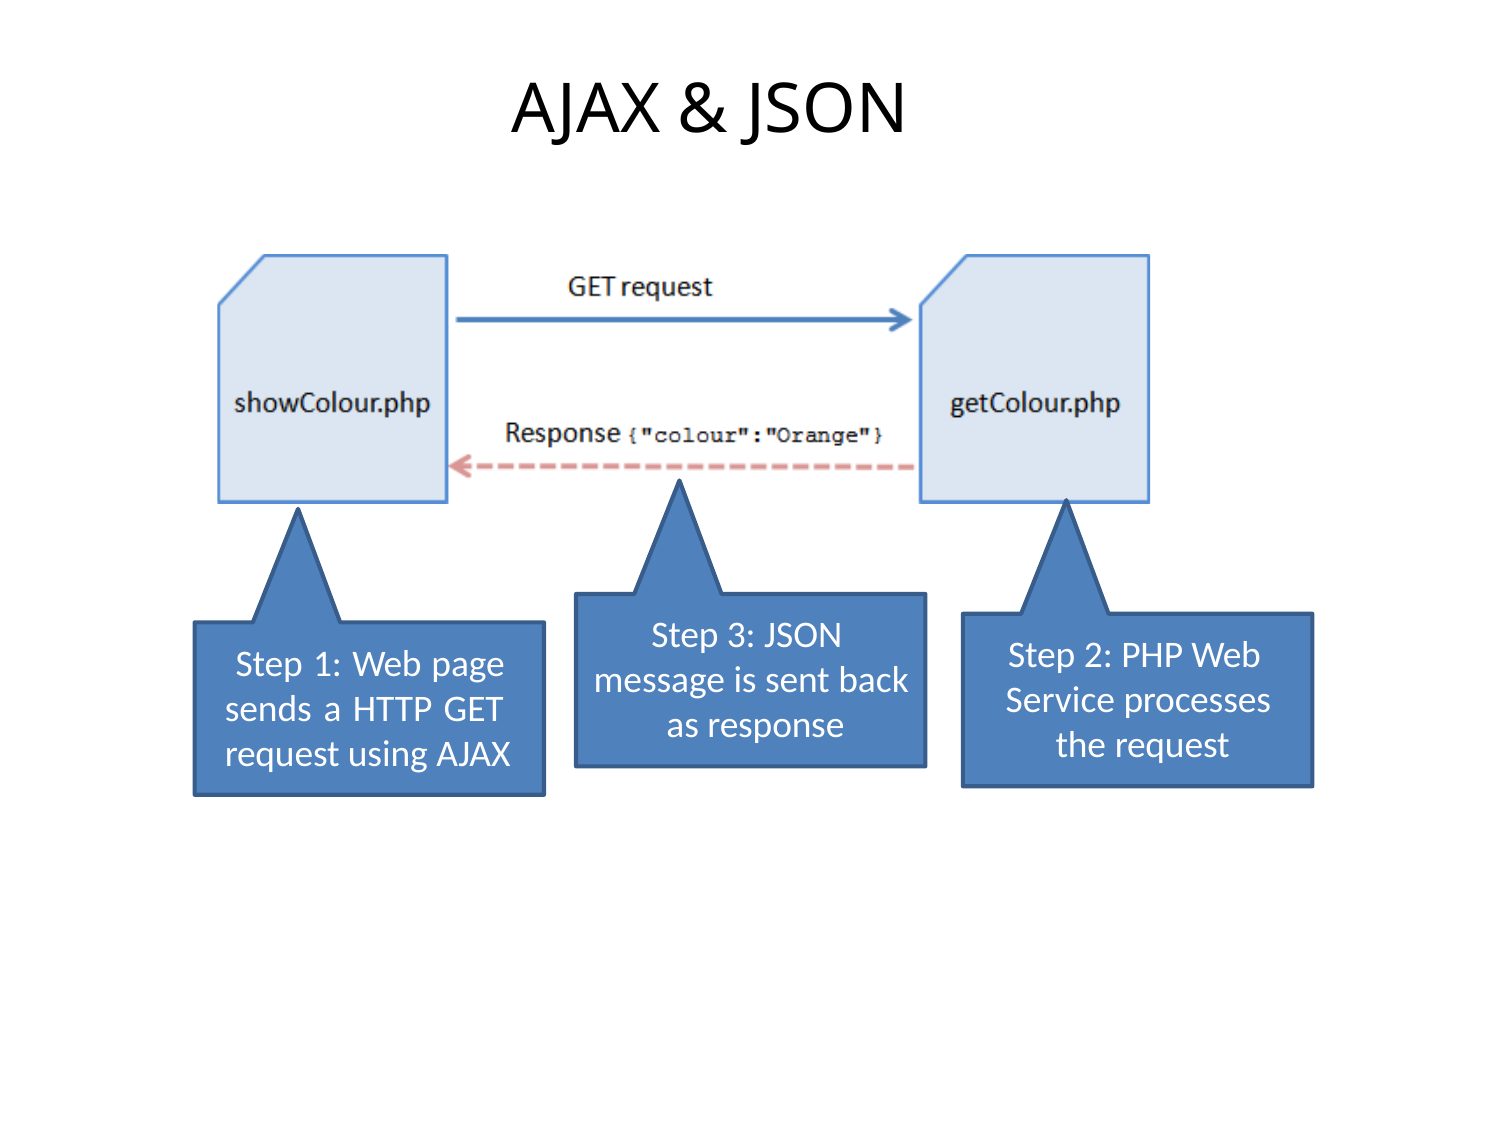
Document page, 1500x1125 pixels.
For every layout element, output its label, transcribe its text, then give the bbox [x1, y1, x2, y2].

title AJAX & JSON [508, 8, 992, 199]
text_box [960, 498, 1315, 789]
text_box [192, 254, 1151, 797]
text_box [573, 478, 928, 769]
